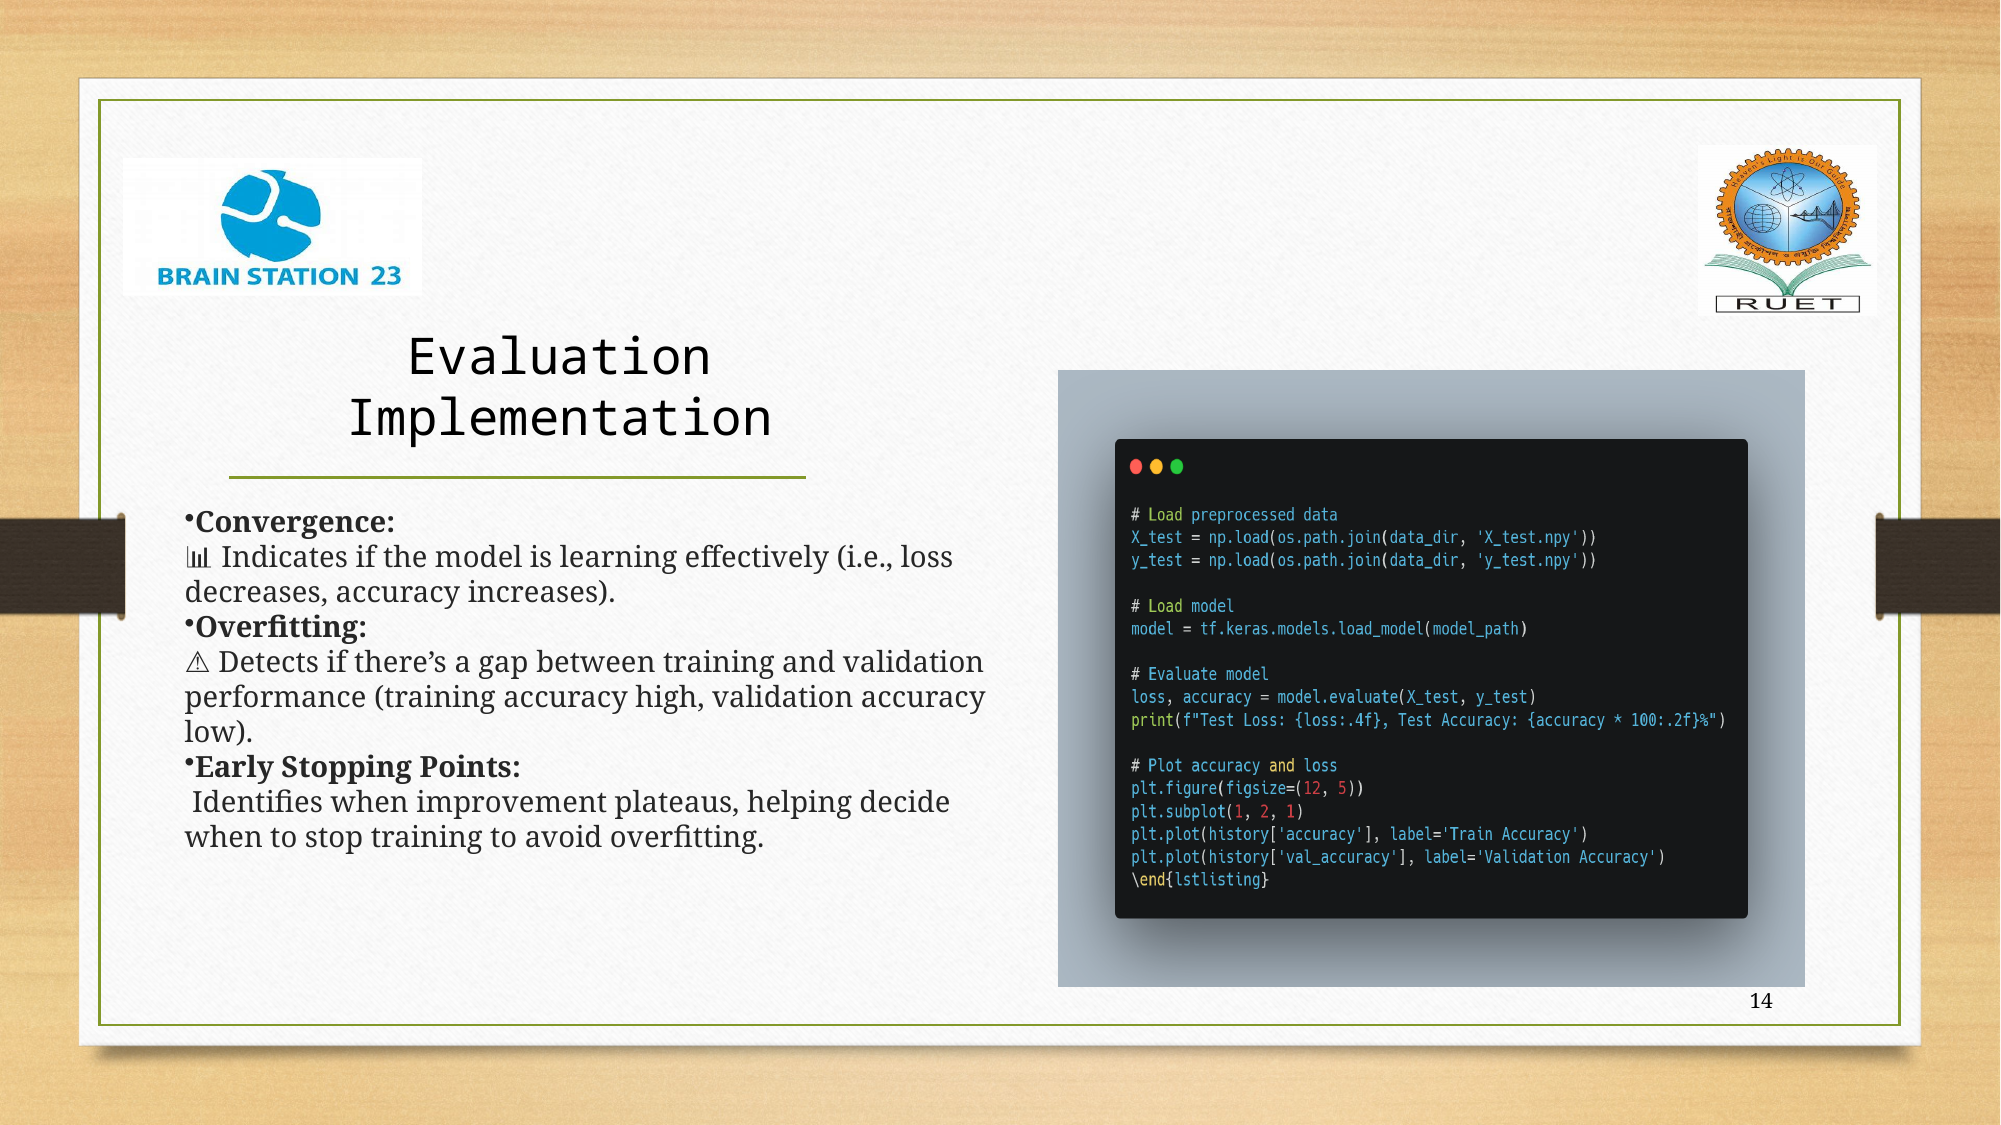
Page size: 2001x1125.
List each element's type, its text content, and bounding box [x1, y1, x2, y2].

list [1057, 369, 1805, 988]
list Convergence: 📊 Indicates if the model is learning effectively (i.e., loss decreases, accuracy increases). Overfitting: ⚠️ Detects if there’s a gap between training and validation performance (training accuracy high, validation accuracy low). Early Stopping Points: ⏸️ Identifies when improvement plateaus, helping decide when to stop training to avoid overfitting. [169, 352, 1024, 1005]
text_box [123, 145, 1877, 316]
picture [0, 0, 2001, 1125]
title Evaluation Implementation [212, 316, 908, 352]
slide_number 14 [1698, 988, 1788, 1025]
